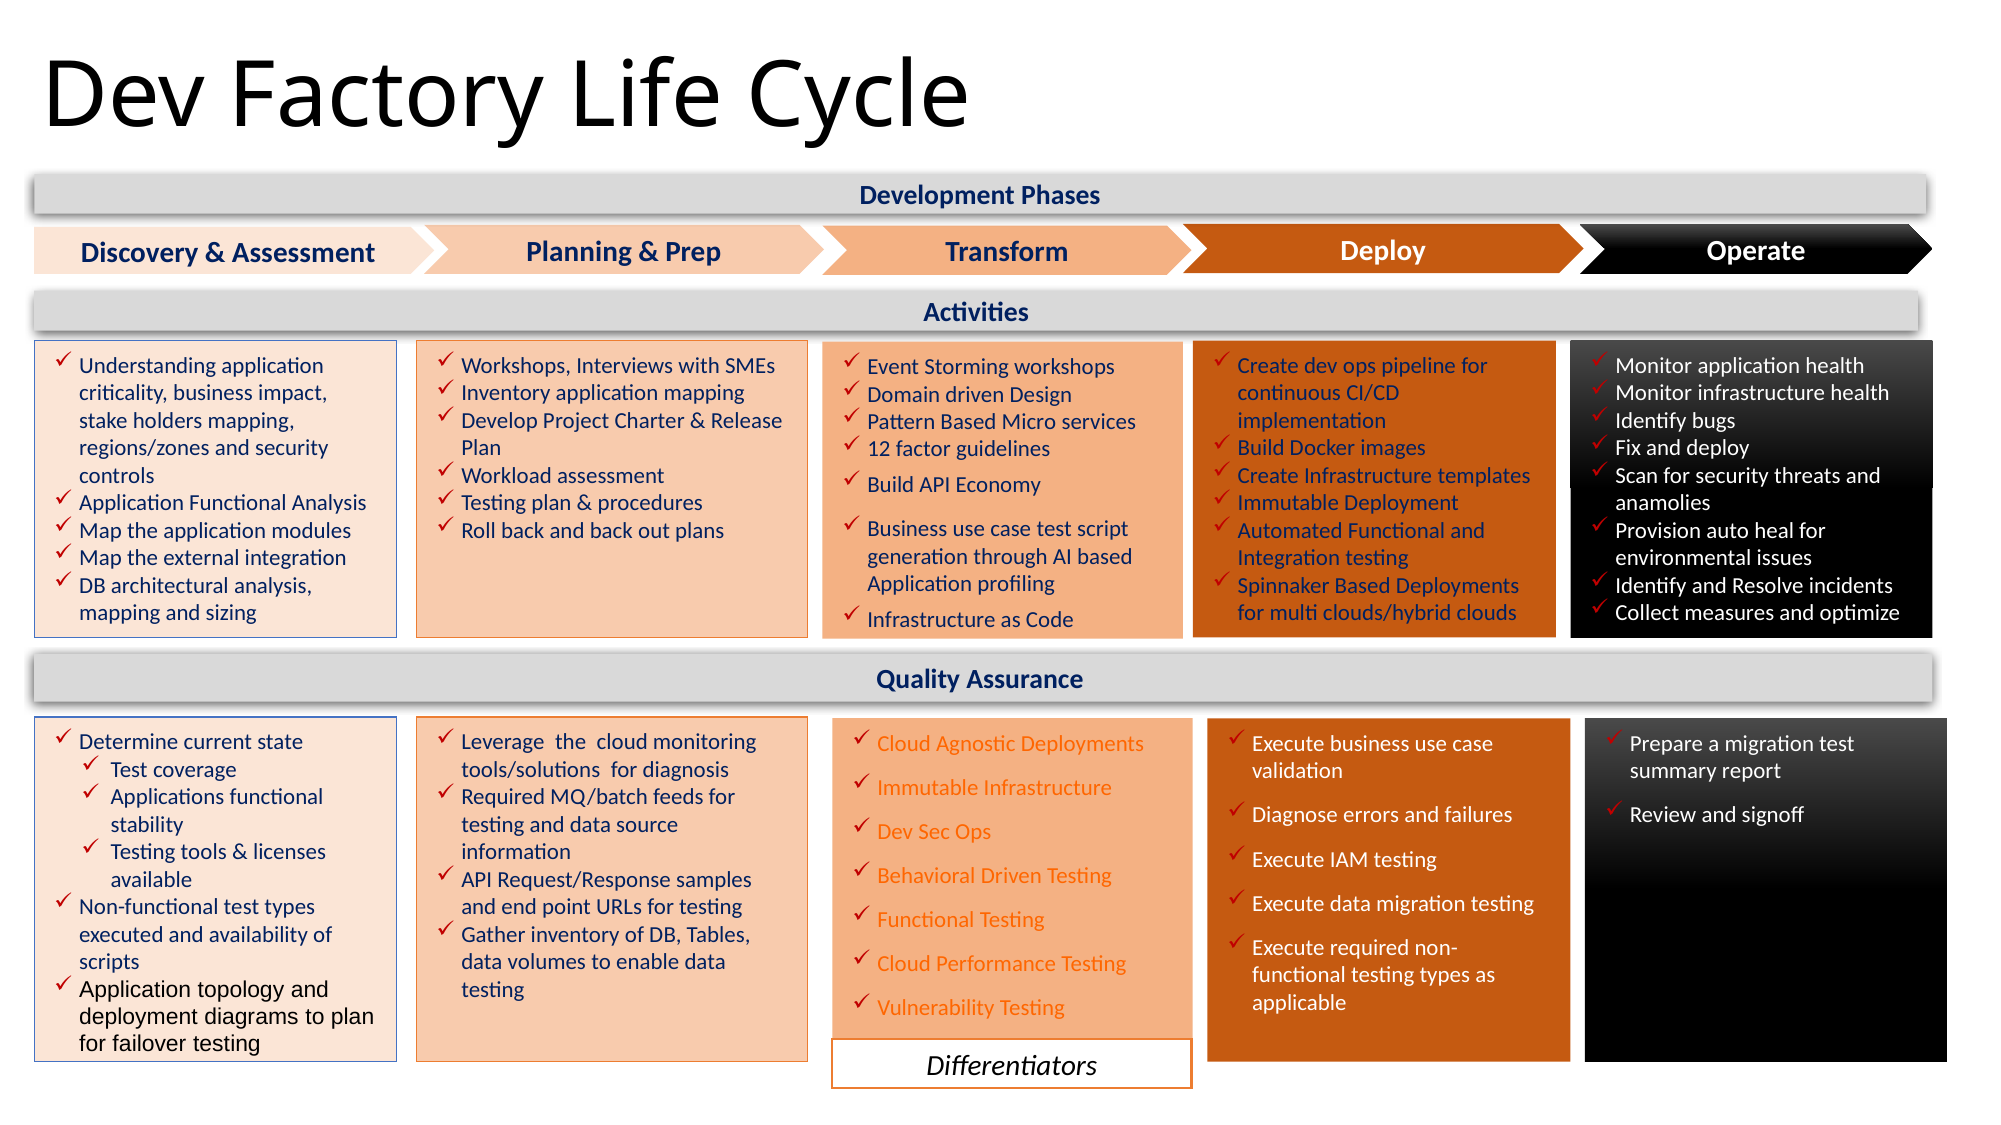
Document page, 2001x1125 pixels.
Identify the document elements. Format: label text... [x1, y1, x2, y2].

text_box Activities [34, 290, 1918, 331]
text_box Leverage the cloud monitoring tools/solutions for diagnosis Required MQ/batch feeds for testing and data source information API Request/Response samples and end point URLs for testing Gather inventory of DB, Tables, data volumes to enable data testing [416, 716, 808, 1062]
text_box Monitor application health Monitor infrastructure health Identify bugs Fix and deploy Scan for security threats and anamolies Provision auto heal for environmental issues Identify and Resolve incidents Collect measures and optimize [1570, 340, 1933, 638]
text_box Transform [821, 227, 1193, 276]
text_box Execute business use case validation Diagnose errors and failures Execute IAM testing Execute data migration testing Execute required non-functional testing types as applicable [1207, 718, 1571, 1062]
text_box Determine current state Test coverage Applications functional stability Testing tools & licenses available Non-functional test types executed and availability of scripts Application topology and deployment diagrams to plan for failover testing [34, 716, 397, 1062]
text_box Quality Assurance [34, 653, 1933, 702]
text_box Planning & Prep [422, 227, 825, 275]
text_box Workshops, Interviews with SMEs Inventory application mapping Develop Project Charter & Release Plan Workload assessment Testing plan & procedures Roll back and back out plans [416, 340, 808, 638]
text_box Operate [1578, 223, 1934, 275]
text_box Discovery & Assessment [33, 226, 435, 275]
text_box Development Phases [34, 174, 1927, 214]
text_box Create dev ops pipeline for continuous CI/CD implementation Build Docker images Create Infrastructure templates Immutable Deployment Automated Functional and Integration testing Spinnaker Based Deployments for multi clouds/hybrid clouds [1192, 340, 1557, 638]
text_box Differentiators [831, 1038, 1193, 1089]
title Dev Factory Life Cycle [26, 0, 1752, 177]
text_box Deploy [1181, 227, 1585, 274]
text_box Cloud Agnostic Deployments Immutable Infrastructure Dev Sec Ops Behavioral Driven Testing Functional Testing Cloud Performance Testing Vulnerability Testing Code Quality Analysis [832, 718, 1193, 1038]
text_box Event Storming workshops Domain driven Design Pattern Based Micro services 12 factor guidelines Build API Economy Business use case test script generation through AI based Application profiling Infrastructure as Code [822, 341, 1183, 639]
text_box Understanding application criticality, business impact, stake holders mapping, regions/zones and security controls Application Functional Analysis Map the application modules Map the external integration DB architectural analysis, mapping and sizing [34, 340, 397, 638]
text_box Prepare a migration test summary report Review and signoff [1584, 718, 1947, 1062]
